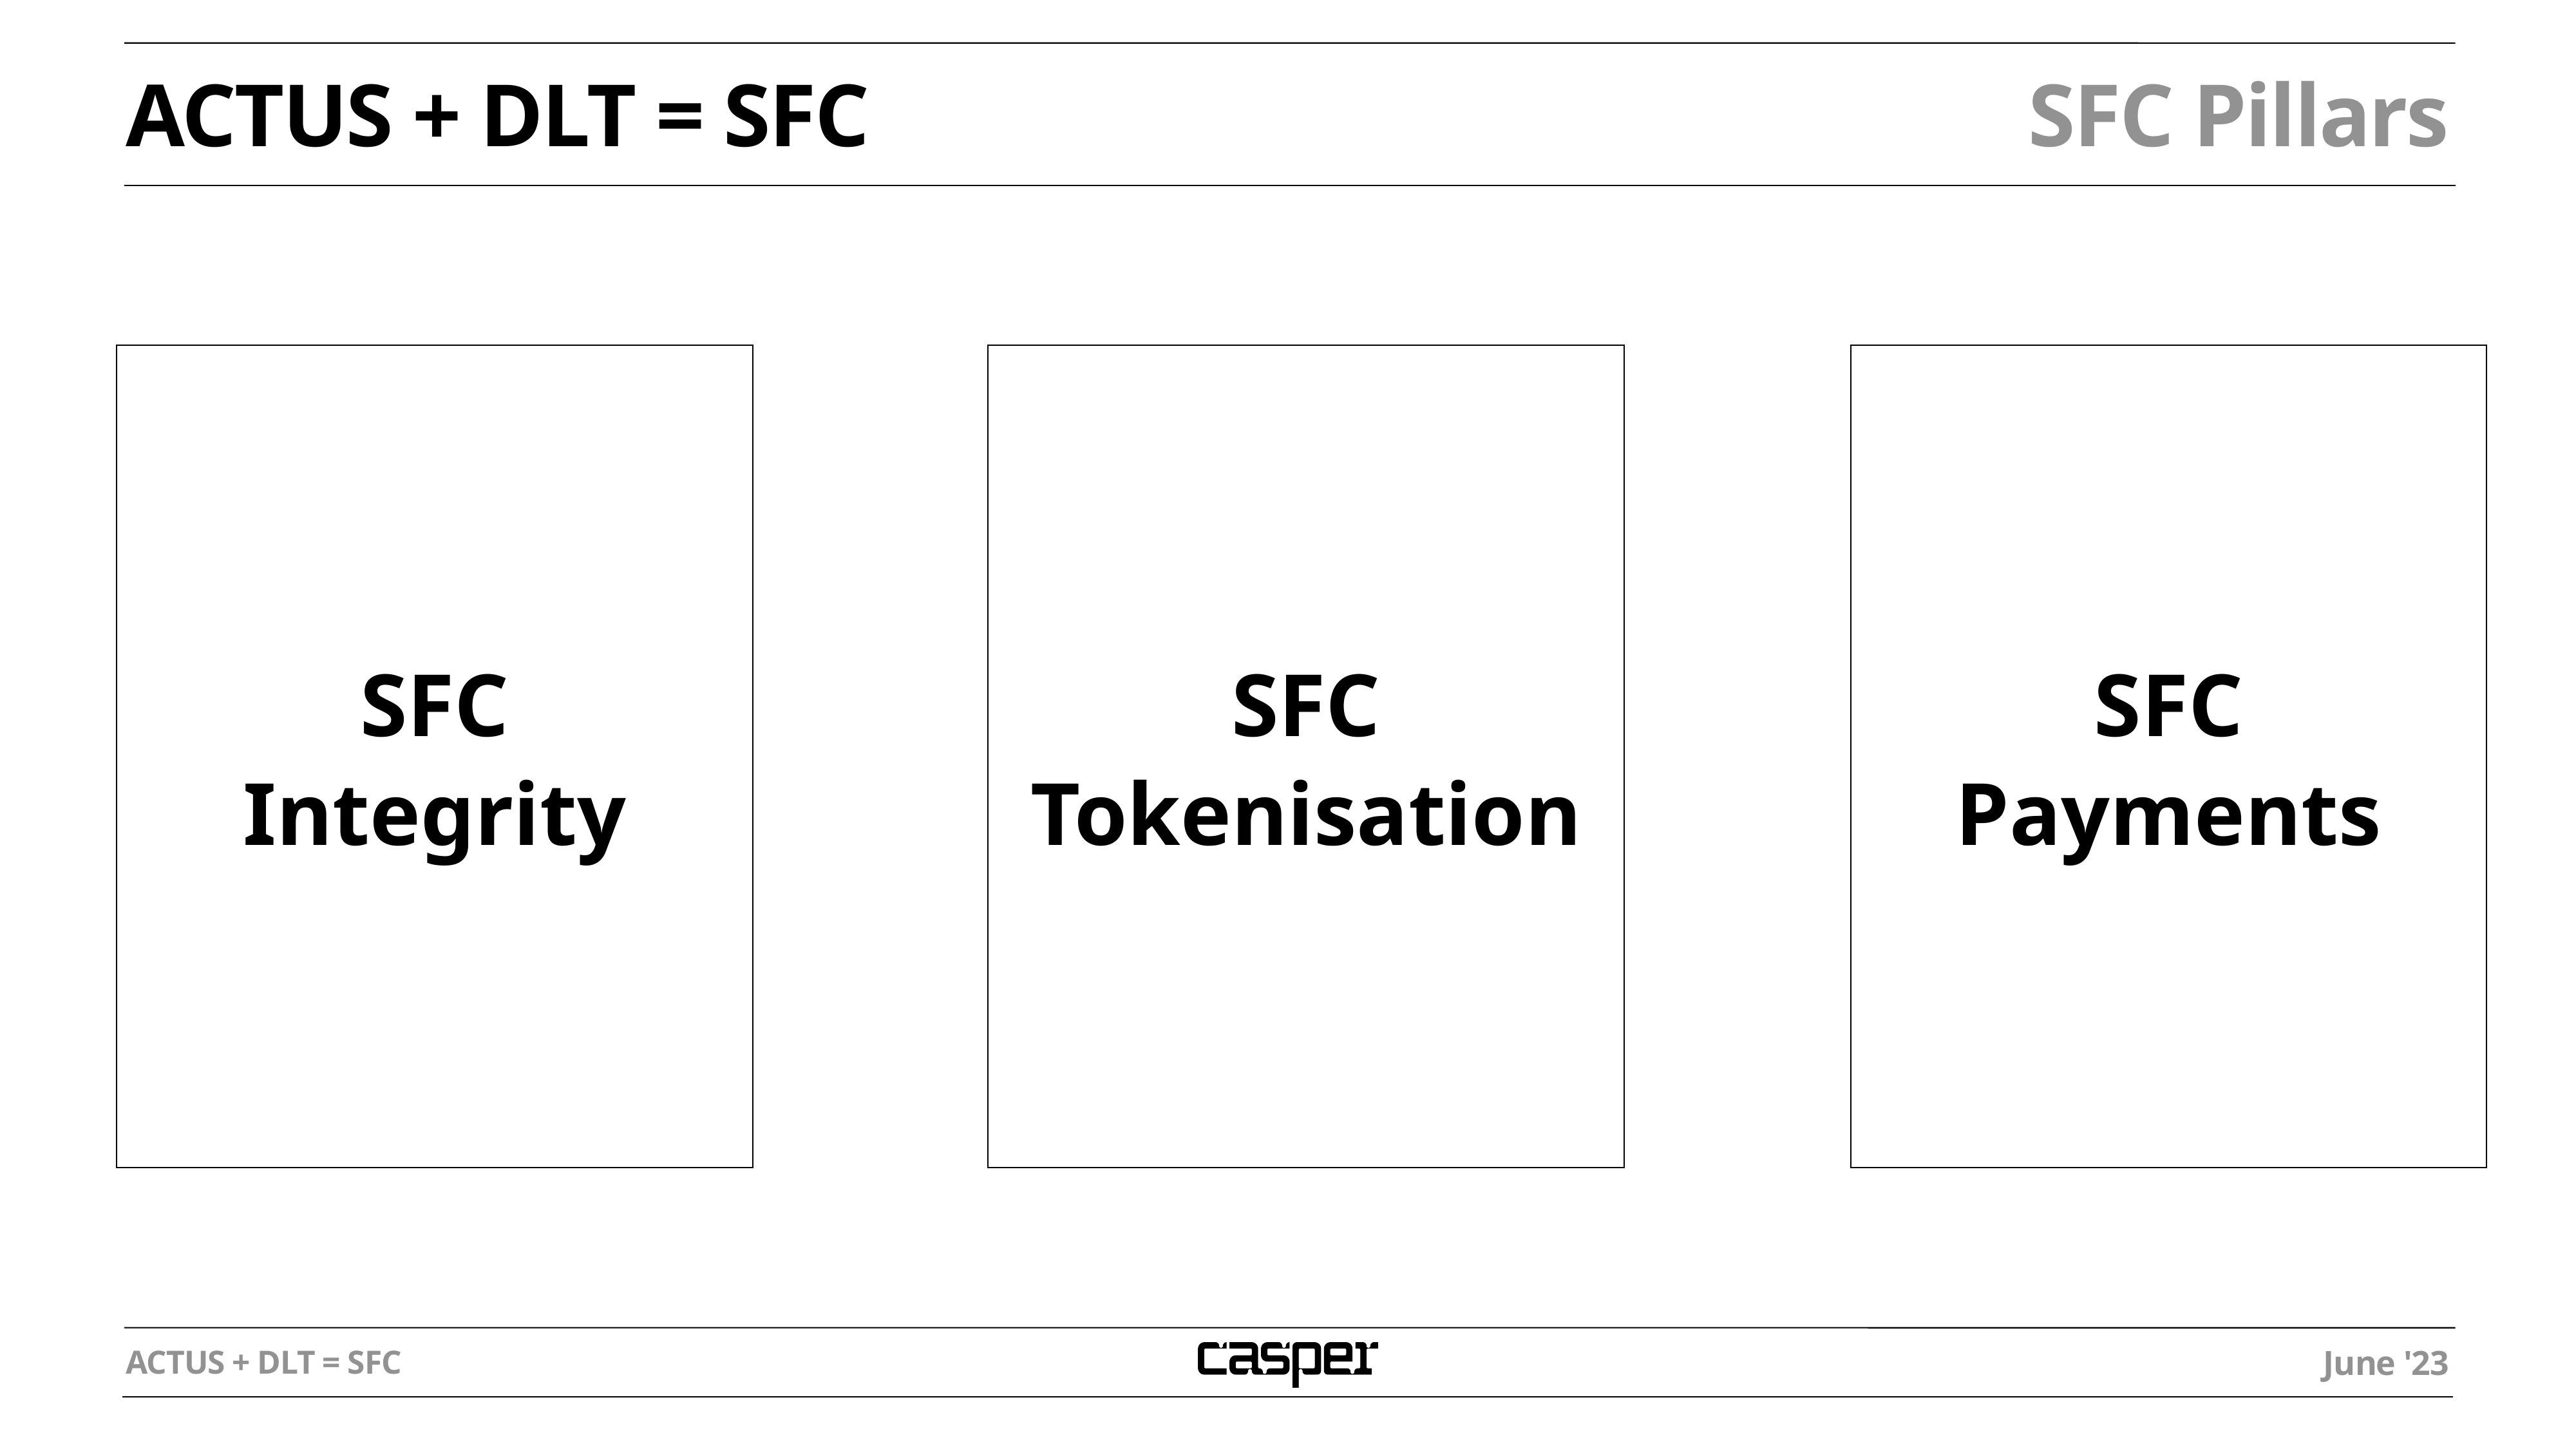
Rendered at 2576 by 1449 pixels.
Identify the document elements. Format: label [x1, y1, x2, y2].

text_box [120, 43, 2456, 185]
text_box [120, 1327, 2456, 1397]
text_box [116, 345, 2487, 1168]
